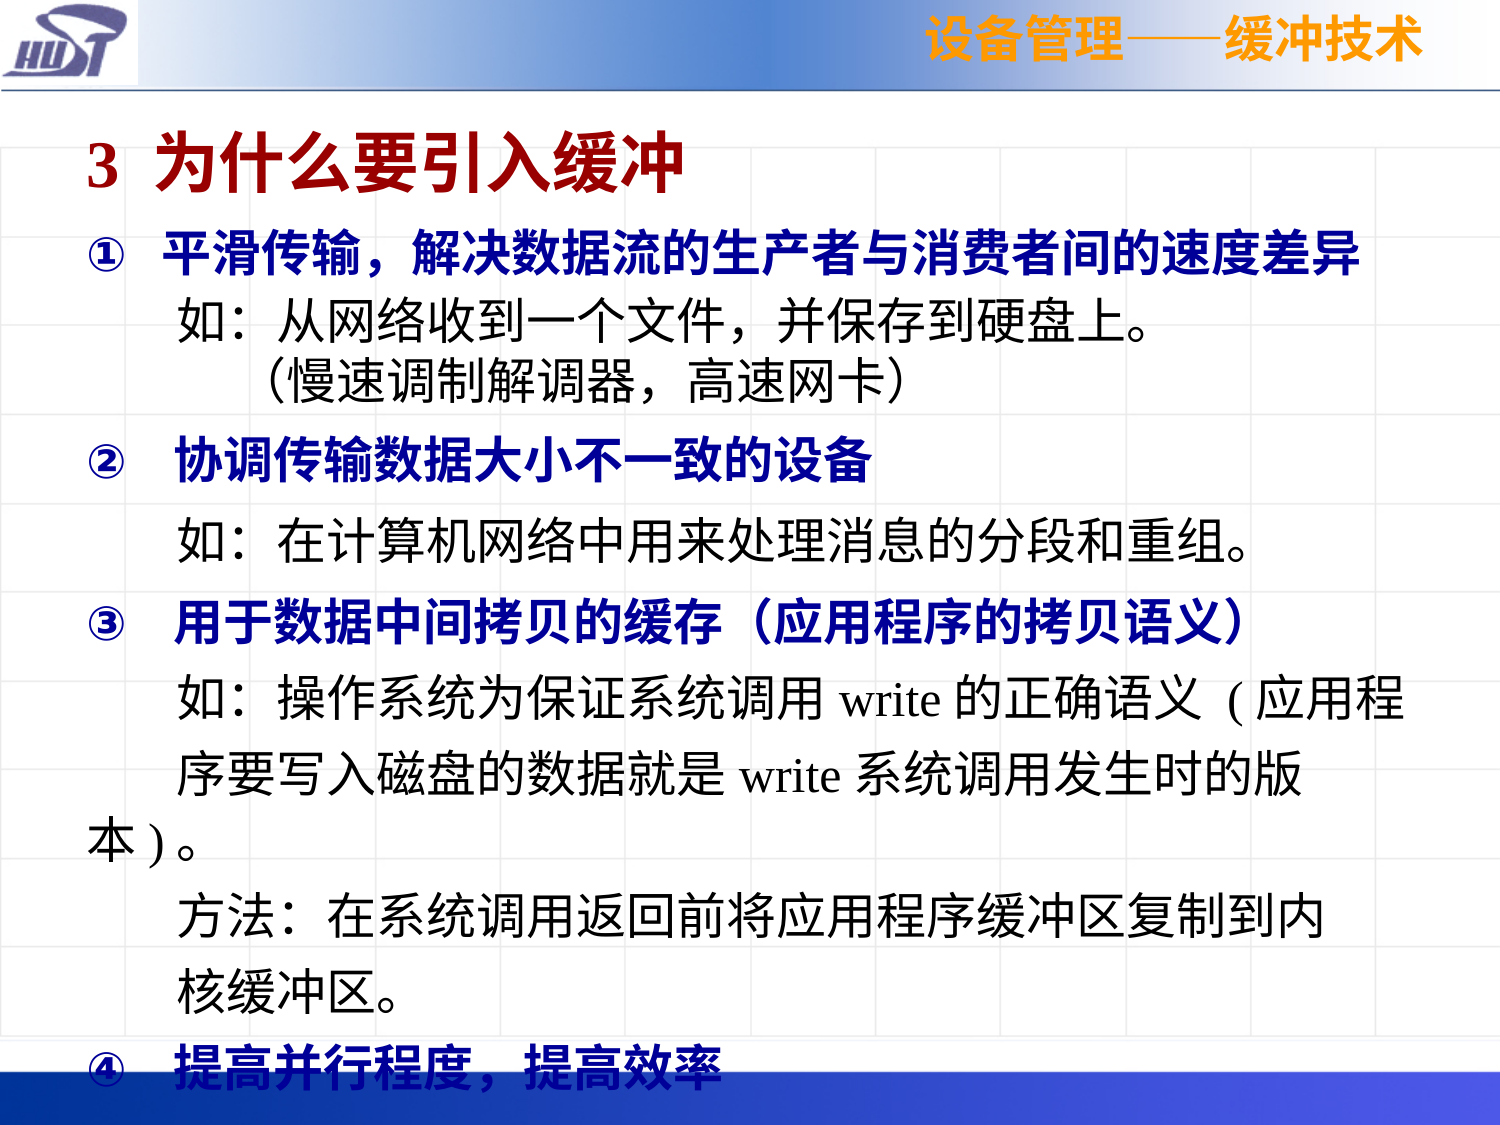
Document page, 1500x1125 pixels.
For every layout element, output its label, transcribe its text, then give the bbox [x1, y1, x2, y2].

picture [0, 0, 1500, 1125]
text_box 3 为什么要引入缓冲 平滑传输，解决数据流的生产者与消费者间的速度差异 如：从网络收到一个文件，并保存到硬盘上。 （慢速调制解调器，高速网卡） 协调传输数据大小不一致的设备 如：在计算机网络中用来处理消息的分段和重组。 用于数据中间拷贝的缓存（应用程序的拷贝语义） 如：操作系统为保证系统调用write的正确语义 (应用程 序要写入磁盘的数据就是write系统调用发生时的版本)。 方法：在系统调用返回前将应用程序缓冲区复制到内 核缓冲区。 提高并行程度，提高效率 [71, 89, 1449, 1104]
text_box 设备管理——缓冲技术 [62, 6, 1440, 76]
